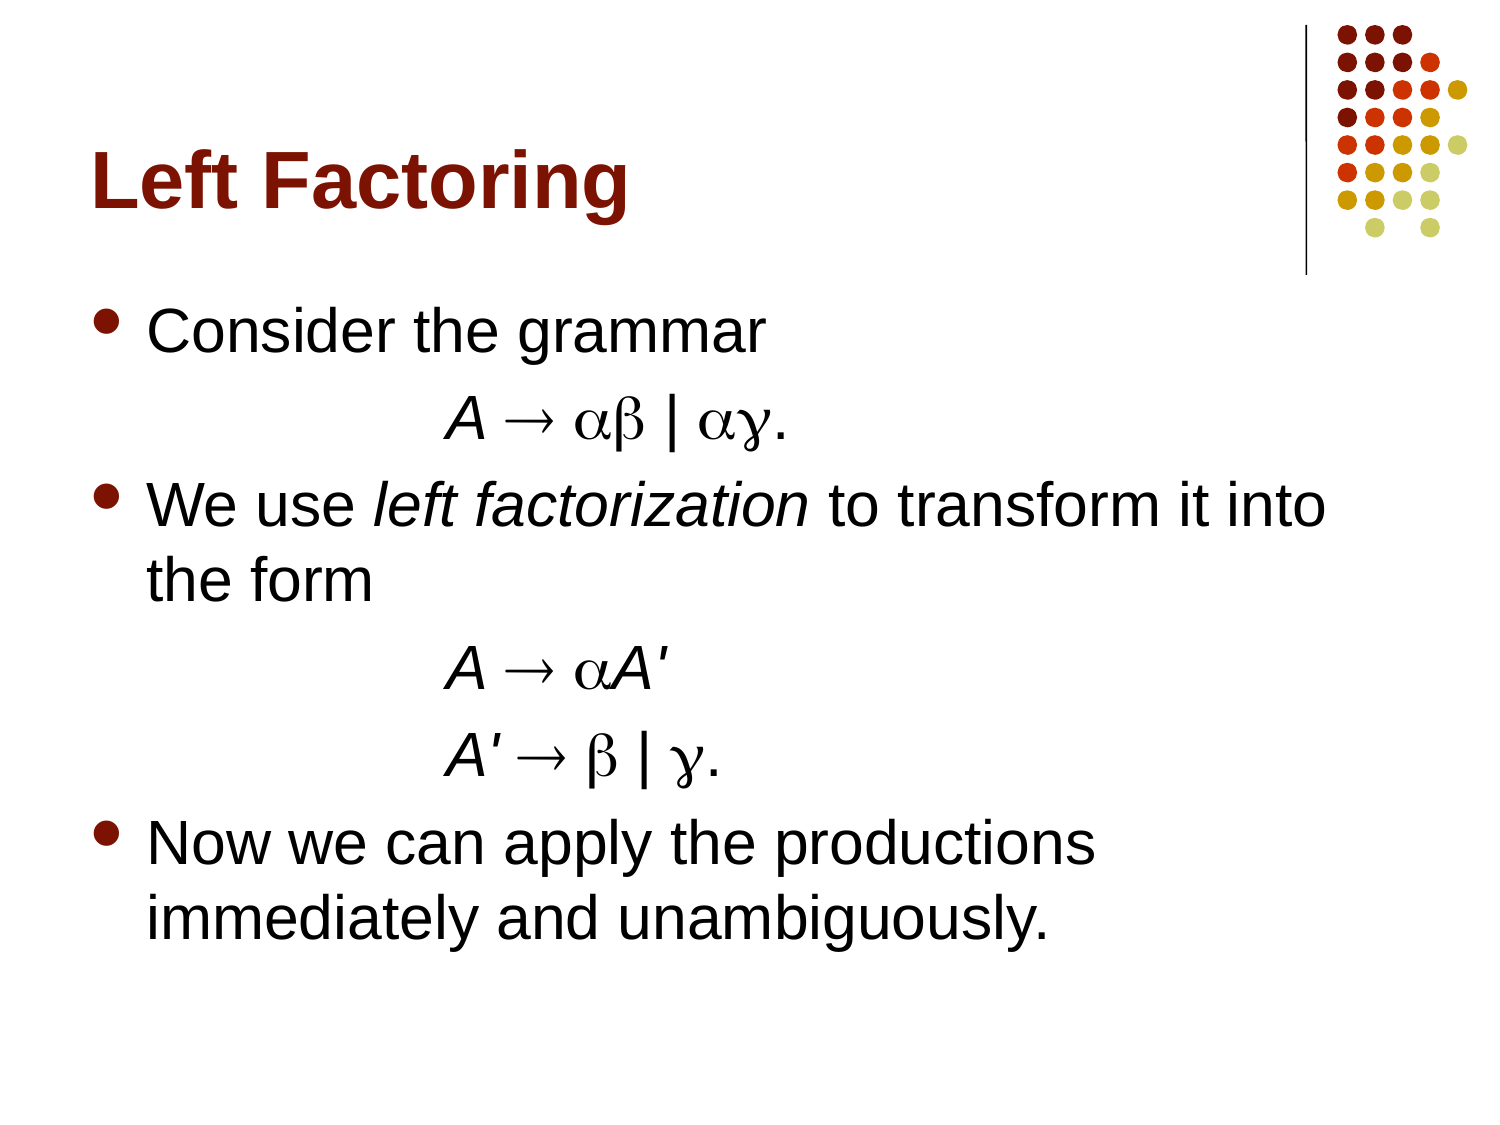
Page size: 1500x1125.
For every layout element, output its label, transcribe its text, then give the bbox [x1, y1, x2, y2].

list Consider the grammar A   | . We use left factorization to transform it into the form A  A' A'   | . Now we can apply the productions immediately and unambiguously. [75, 282, 1425, 1006]
title Left Factoring [75, 20, 1313, 233]
